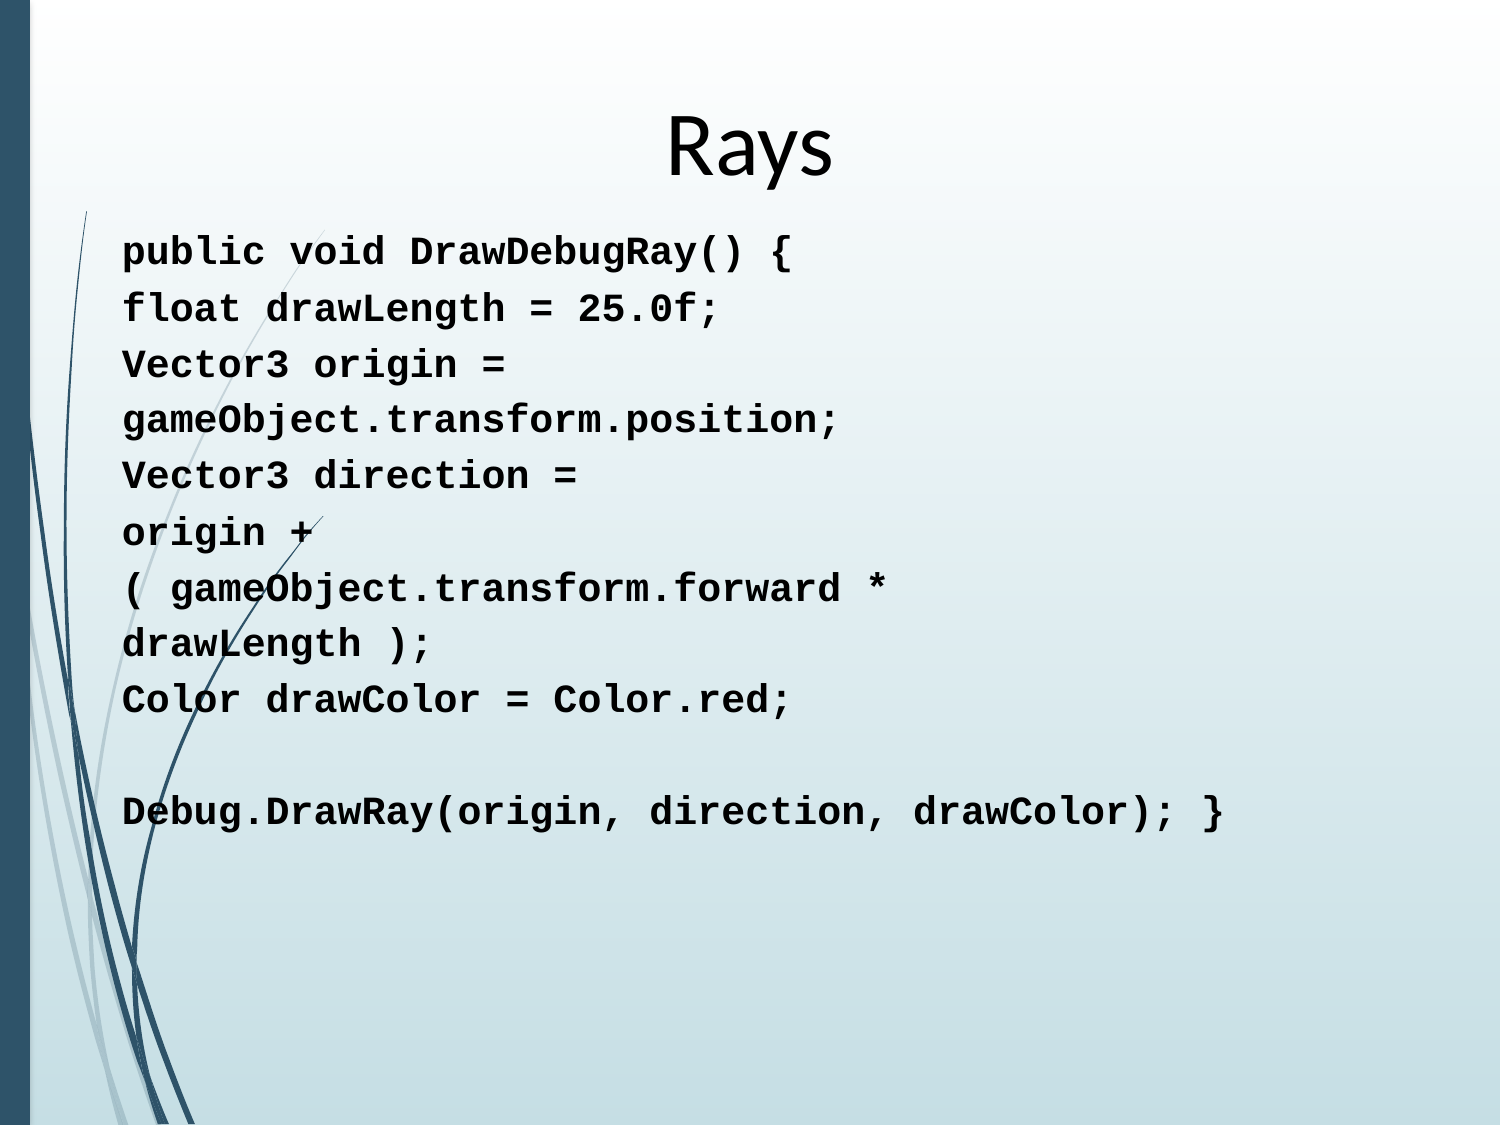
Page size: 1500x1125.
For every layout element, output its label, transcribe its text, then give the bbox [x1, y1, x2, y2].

title Rays [75, 45, 1425, 233]
list public void DrawDebugRay() { float drawLength = 25.0f; Vector3 origin = gameObject.transform.position; Vector3 direction = origin + ( gameObject.transform.forward * drawLength ); Color drawColor = Color.red; Debug.DrawRay(origin, direction, drawColor); } [75, 210, 1350, 850]
